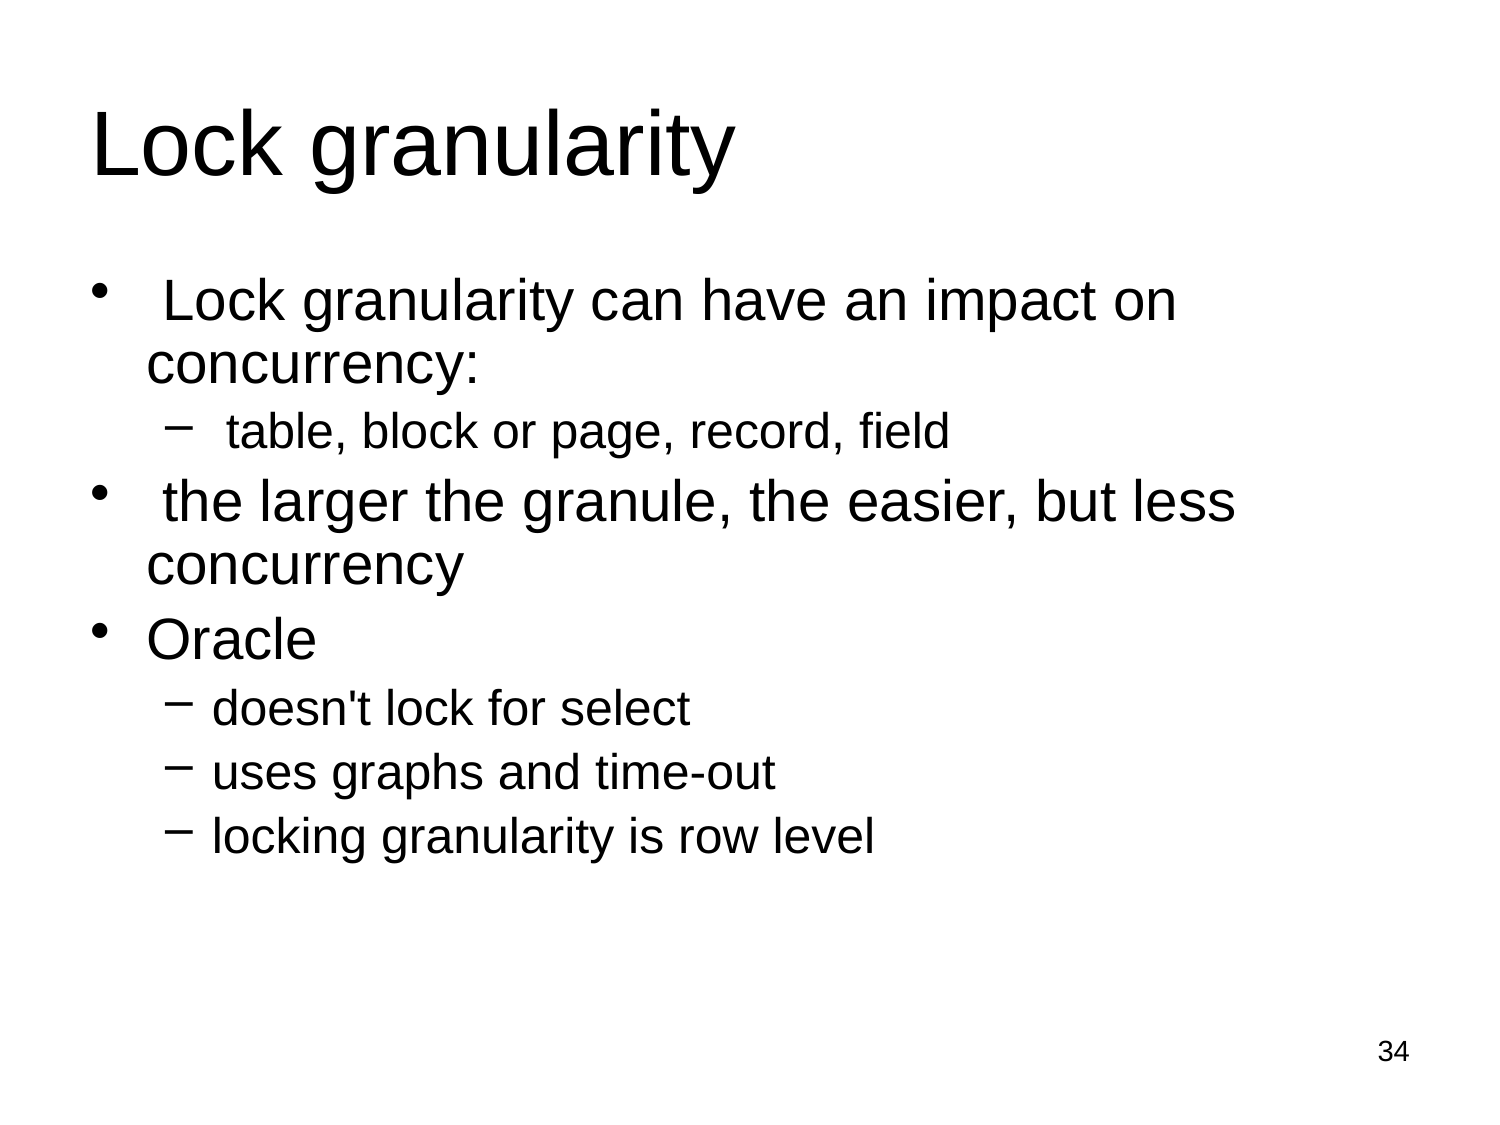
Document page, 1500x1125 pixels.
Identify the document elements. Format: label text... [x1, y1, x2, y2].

list Lock granularity can have an impact on concurrency: table, block or page, record, field the larger the granule, the easier, but less concurrency Oracle doesn't lock for select uses graphs and time-out locking granularity is row level [75, 262, 1425, 1005]
title Lock granularity [75, 45, 1425, 233]
slide_number 34 [1074, 1024, 1426, 1103]
